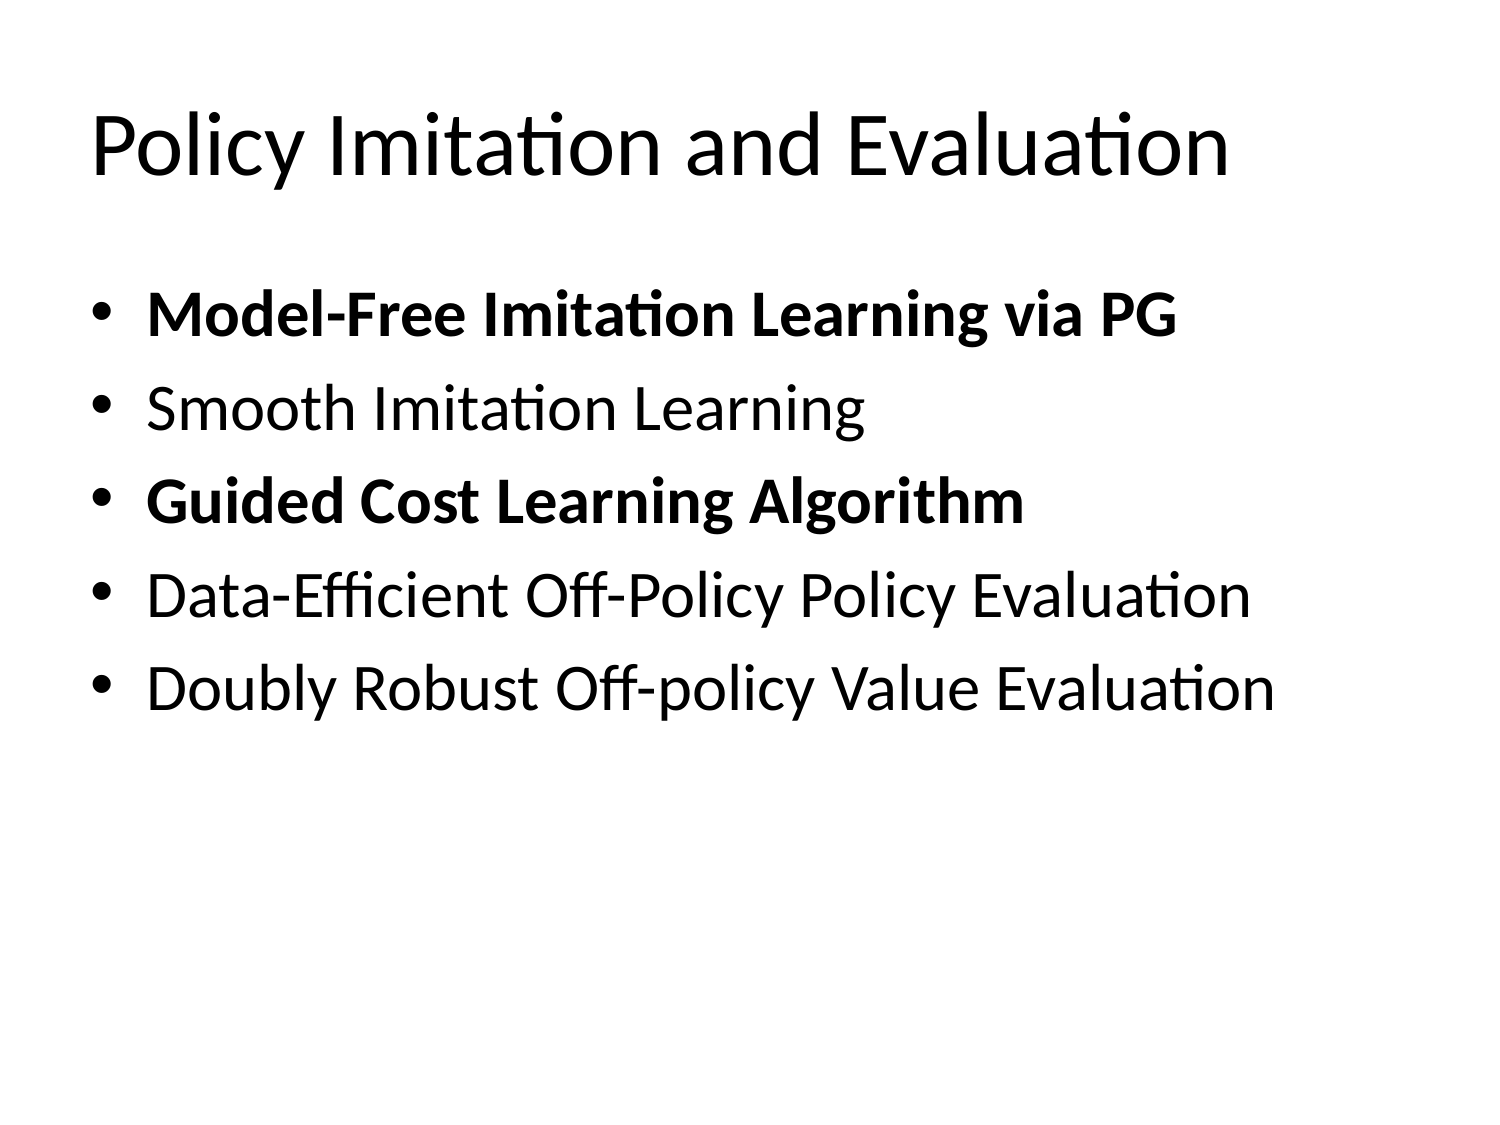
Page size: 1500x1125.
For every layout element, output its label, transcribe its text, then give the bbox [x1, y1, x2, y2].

title Policy Imitation and Evaluation [75, 45, 1425, 233]
list Model-Free Imitation Learning via PG Smooth Imitation Learning Guided Cost Learning Algorithm Data-Efficient Off-Policy Policy Evaluation Doubly Robust Off-policy Value Evaluation [75, 262, 1425, 1005]
